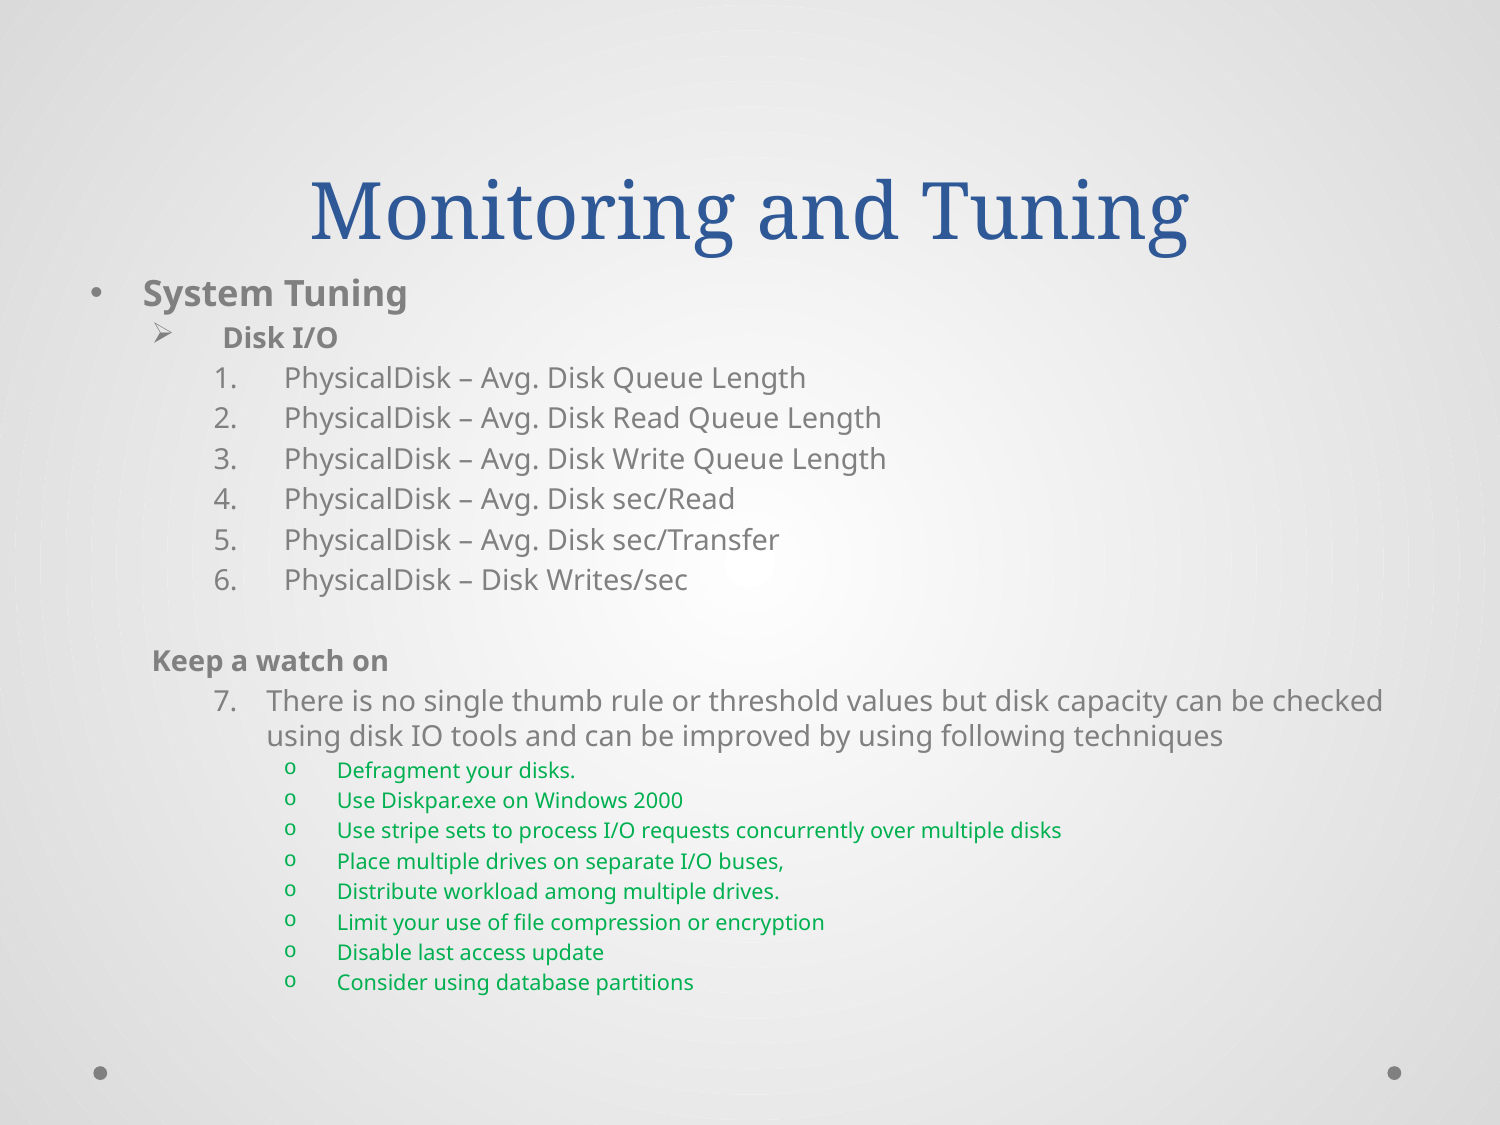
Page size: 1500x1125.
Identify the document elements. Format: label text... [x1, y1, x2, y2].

title Monitoring and Tuning [75, 0, 1425, 262]
list System Tuning Disk I/O PhysicalDisk – Avg. Disk Queue Length PhysicalDisk – Avg. Disk Read Queue Length PhysicalDisk – Avg. Disk Write Queue Length PhysicalDisk – Avg. Disk sec/Read PhysicalDisk – Avg. Disk sec/Transfer PhysicalDisk – Disk Writes/sec Keep a watch on There is no single thumb rule or threshold values but disk capacity can be checked using disk IO tools and can be improved by using following techniques Defragment your disks. Use Diskpar.exe on Windows 2000 Use stripe sets to process I/O requests concurrently over multiple disks Place multiple drives on separate I/O buses, Distribute workload among multiple drives. Limit your use of file compression or encryption Disable last access update Consider using database partitions [75, 262, 1425, 1005]
